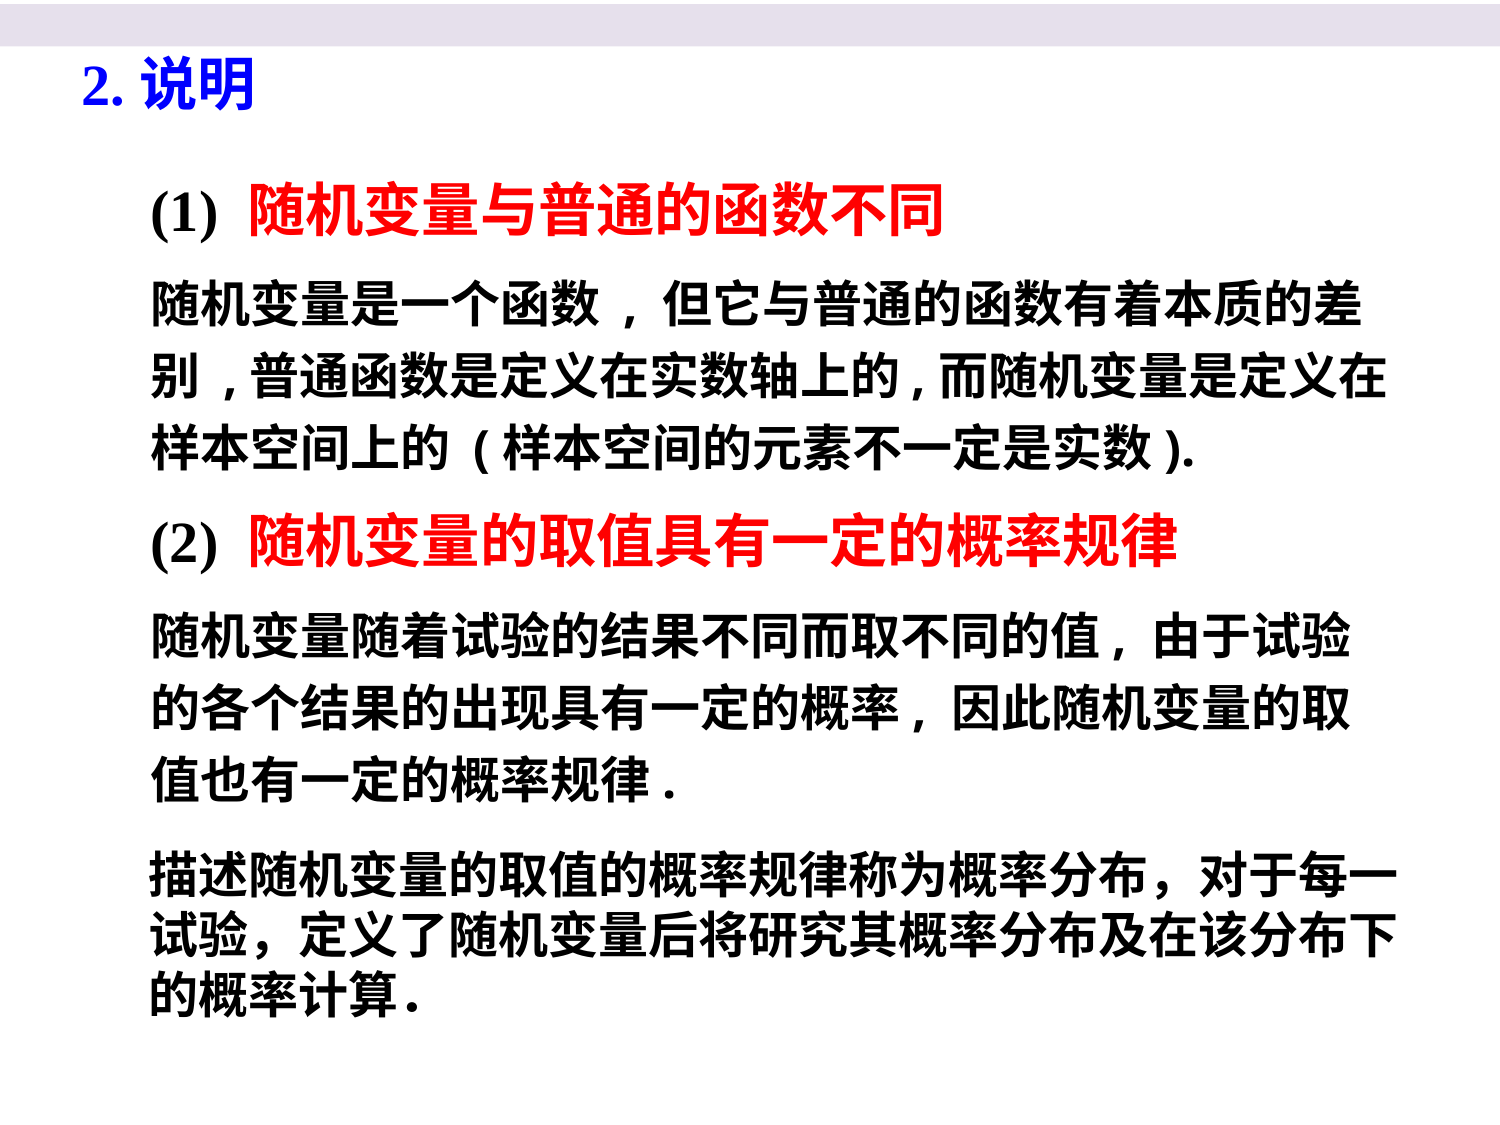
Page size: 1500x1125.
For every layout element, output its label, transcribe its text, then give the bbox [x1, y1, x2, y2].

text_box (1) 随机变量与普通的函数不同 [135, 165, 999, 251]
text_box 随机变量随着试验的结果不同而取不同的值, 由于试验的各个结果的出现具有一定的概率, 因此随机变量的取值也有一定的概率规律. [135, 585, 1411, 816]
text_box (2) 随机变量的取值具有一定的概率规律 [135, 497, 1270, 582]
text_box 随机变量是一个函数 , 但它与普通的函数有着本质的差别 ,普通函数是定义在实数轴上的,而随机变量是定义在样本空间上的 (样本空间的元素不一定是实数). [135, 252, 1411, 484]
text_box 2.说明 [66, 39, 396, 125]
text_box 描述随机变量的取值的概率规律称为概率分布，对于每一试验，定义了随机变量后将研究其概率分布及在该分布下的概率计算． [133, 836, 1422, 1032]
